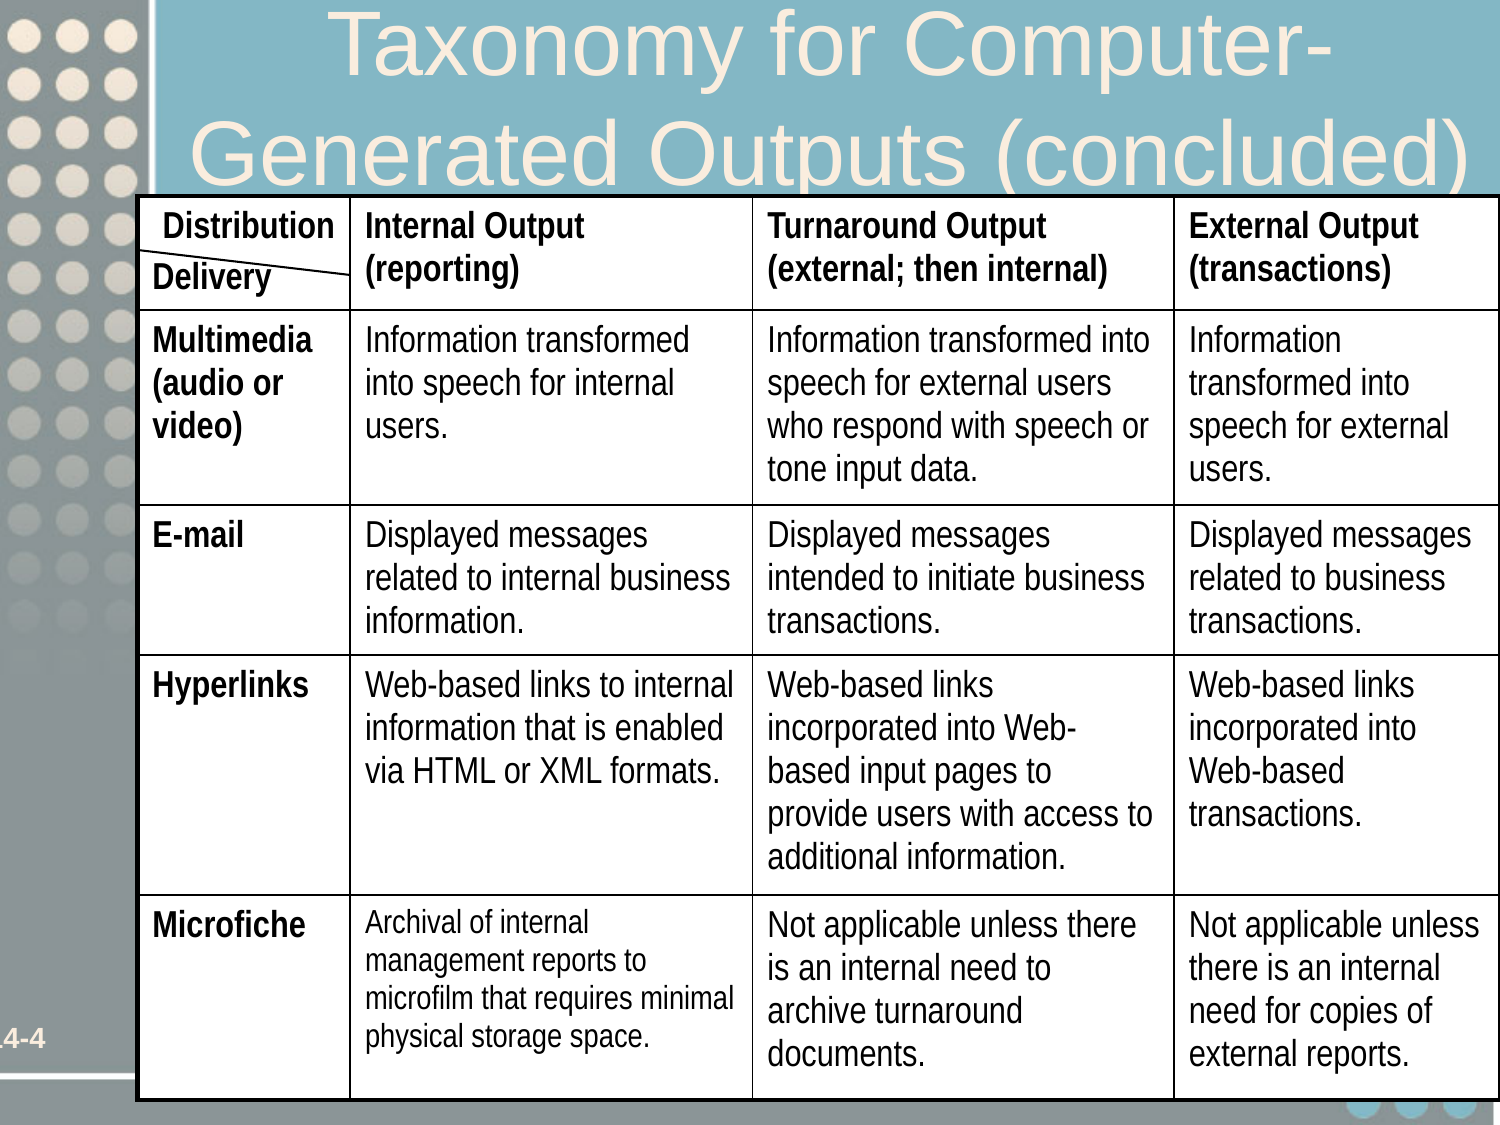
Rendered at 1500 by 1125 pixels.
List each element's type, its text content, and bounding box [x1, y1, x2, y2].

table_cell Not applicable unless there is an internal need for copies of external reports. [1175, 896, 1498, 1098]
table_cell Information transformed into speech for external users who respond with speech or tone input data. [753, 311, 1173, 504]
table_header Internal Output (reporting) [351, 198, 752, 309]
table_cell Displayed messages related to internal business information. [351, 506, 752, 654]
table_cell Microfiche [140, 896, 349, 1098]
table_cell Not applicable unless there is an internal need to archive turnaround documents. [753, 896, 1173, 1098]
table_cell E-mail [140, 506, 349, 654]
table_cell Multimedia (audio or video) [140, 311, 349, 504]
table_cell Web-based links incorporated into Web-based input pages to provide users with access to additional information. [753, 656, 1173, 894]
table_cell Information transformed into speech for external users. [1175, 311, 1498, 504]
title Taxonomy for Computer-Generated Outputs (concluded) [162, 0, 1500, 188]
table_cell Hyperlinks [140, 656, 349, 894]
table_cell Information transformed into speech for internal users. [351, 311, 752, 504]
table_header External Output (transactions) [1175, 198, 1498, 309]
table_cell Displayed messages intended to initiate business transactions. [753, 506, 1173, 654]
picture [0, 0, 1500, 1125]
table_cell Displayed messages related to business transactions. [1175, 506, 1498, 654]
table_cell Web-based links to internal information that is enabled via HTML or XML formats. [351, 656, 752, 894]
table_header Distribution Delivery [140, 198, 349, 309]
table_cell Archival of internal management reports to microfilm that requires minimal physical storage space. [351, 896, 752, 1098]
table_header Turnaround Output (external; then internal) [753, 198, 1173, 309]
table_cell Web-based links incorporated into Web-based transactions. [1175, 656, 1498, 894]
